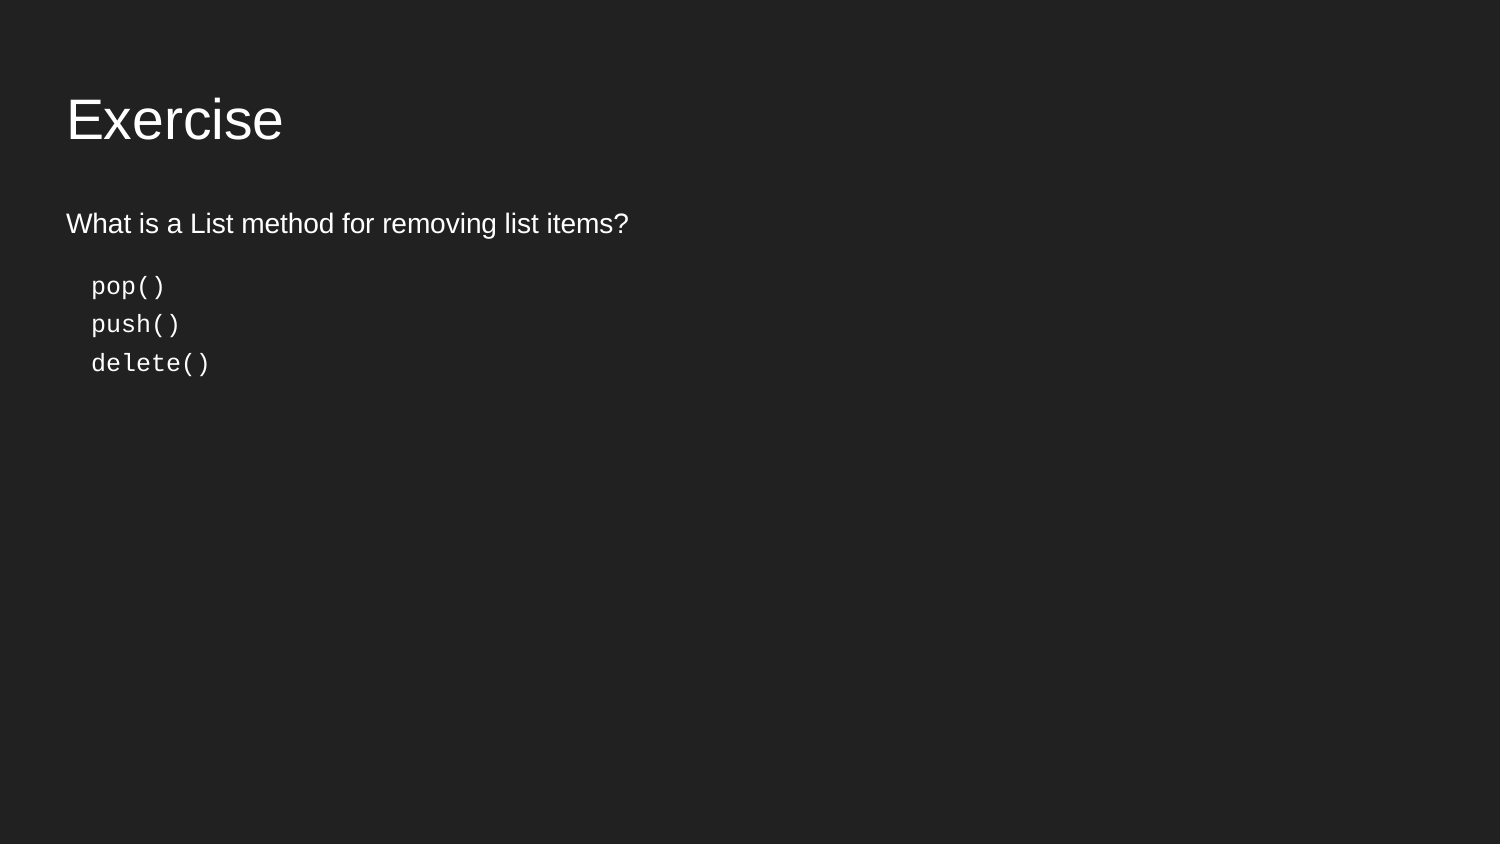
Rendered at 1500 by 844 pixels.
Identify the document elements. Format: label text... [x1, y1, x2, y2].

list What is a List method for removing list items? pop() push() delete() [51, 189, 1449, 750]
title Exercise [51, 72, 1449, 167]
